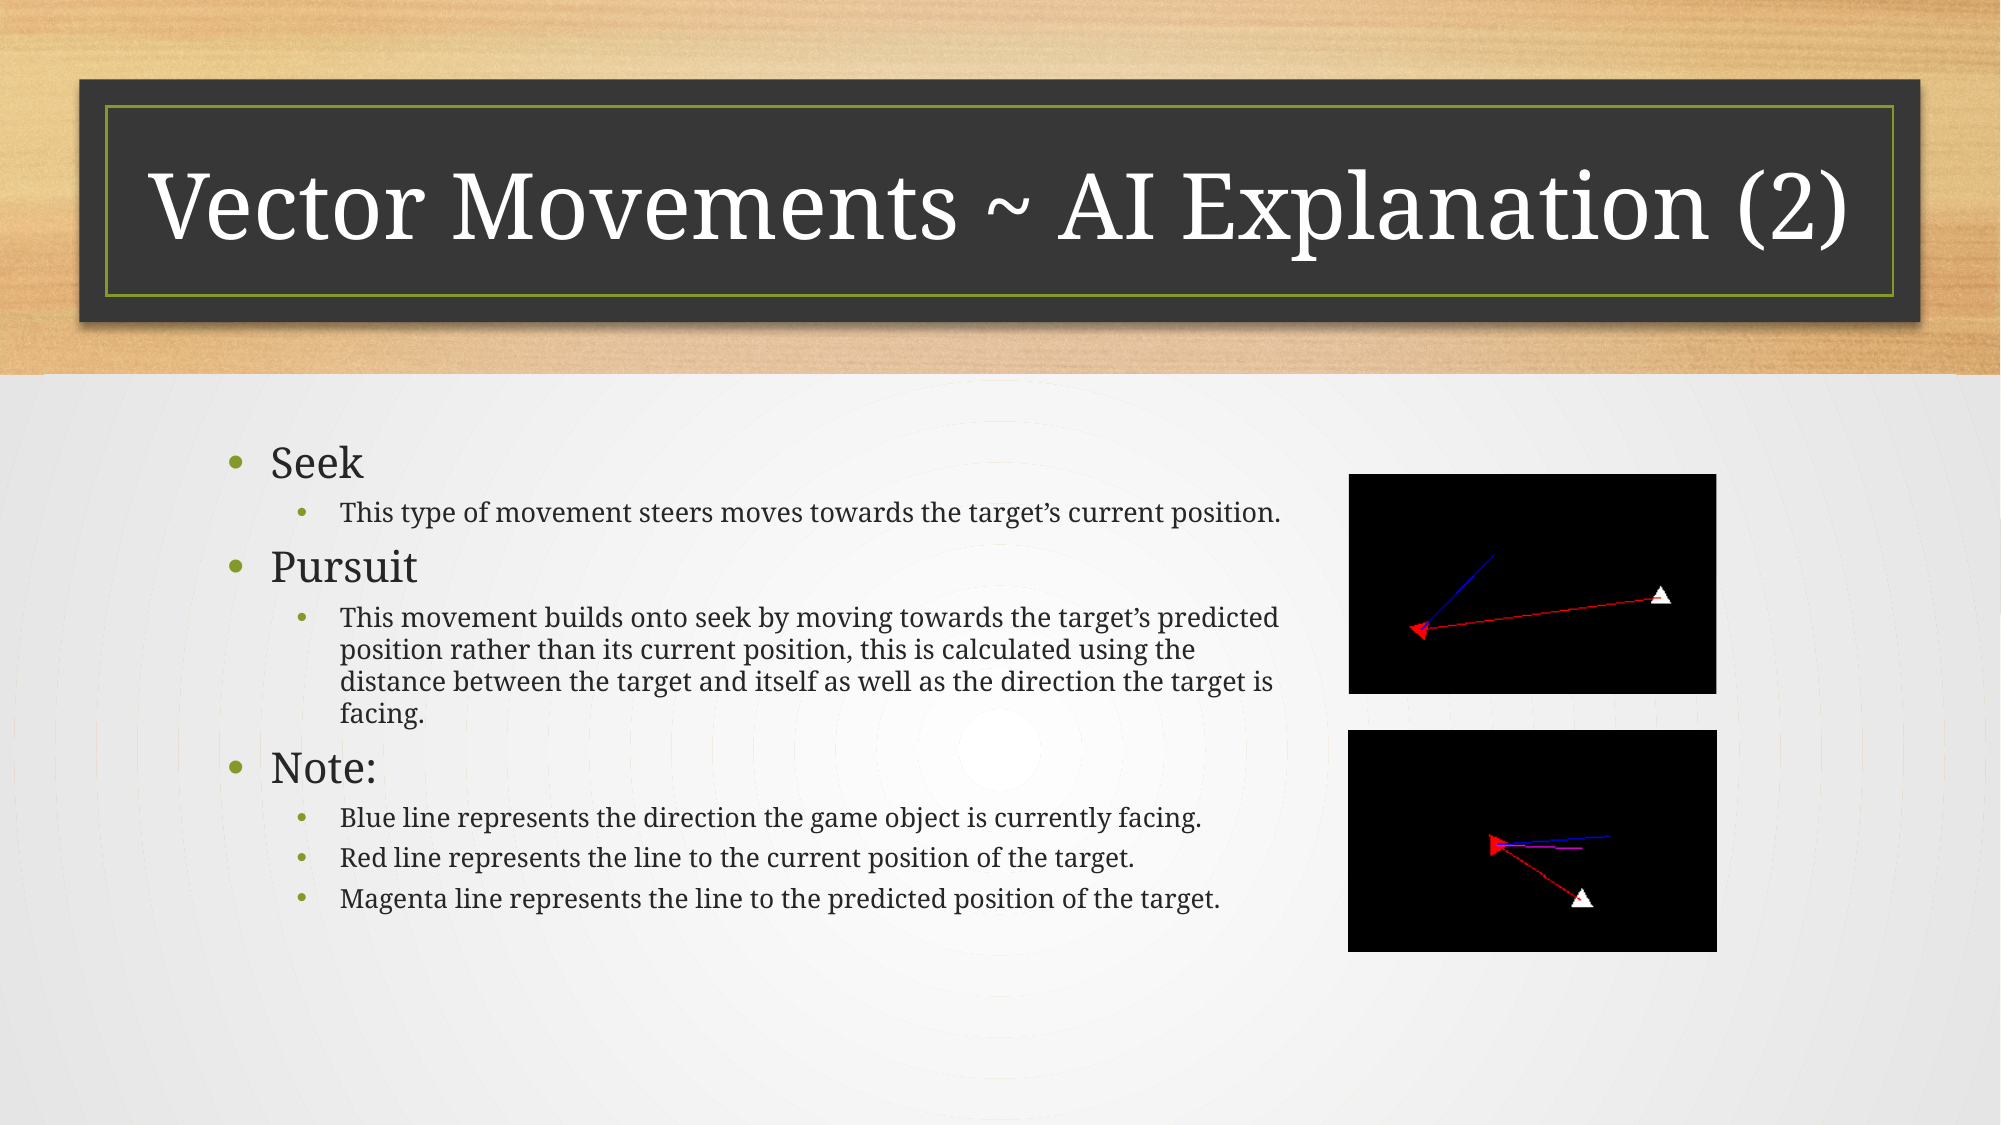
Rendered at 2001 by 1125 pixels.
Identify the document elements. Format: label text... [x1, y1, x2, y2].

text_box [78, 78, 1922, 323]
picture [1348, 474, 1717, 697]
text_box [0, 0, 2000, 374]
text_box [0, 374, 2000, 1125]
picture [1348, 730, 1717, 953]
list Seek This type of movement steers moves towards the target’s current position. Pursuit This movement builds onto seek by moving towards the target’s predicted position rather than its current position, this is calculated using the distance between the target and itself as well as the direction the target is facing. Note: Blue line represents the direction the game object is currently facing. Red line represents the line to the current position of the target. Magenta line represents the line to the predicted position of the target. [212, 428, 1297, 964]
text_box [106, 106, 1894, 296]
